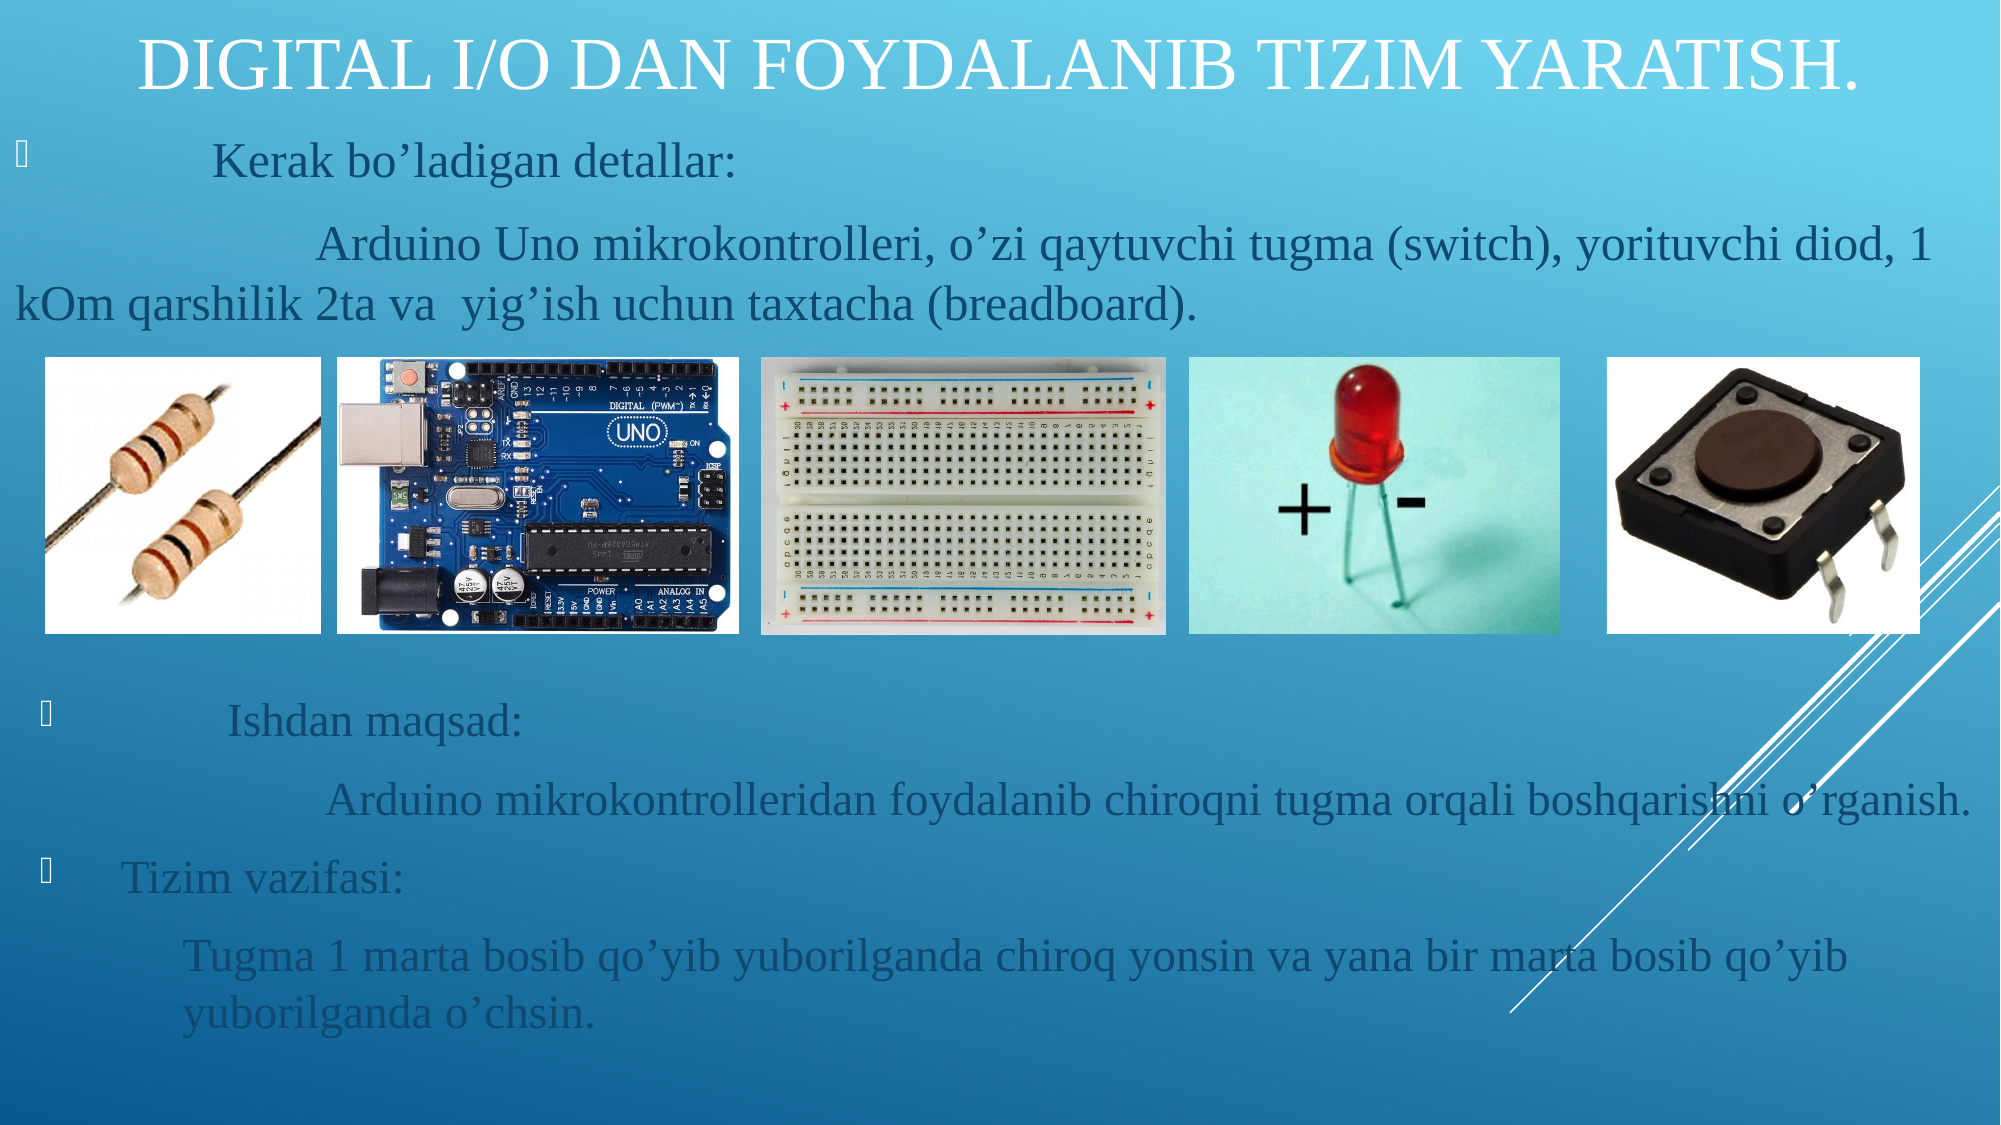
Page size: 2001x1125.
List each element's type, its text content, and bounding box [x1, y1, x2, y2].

picture [1606, 357, 1921, 634]
list Kerak bo’ladigan detallar: Arduino Uno mikrokontrolleri, o’zi qaytuvchi tugma (switch), yorituvchi diod, 1 kOm qarshilik 2ta va yig’ish uchun taxtacha (breadboard). [0, 127, 2000, 331]
title Digital i/o dan foydalanib tizim yaratish. [0, 0, 2000, 120]
picture [337, 357, 739, 634]
text_box Ishdan maqsad: Arduino mikrokontrolleridan foydalanib chiroqni tugma orqali boshqarishni o’rganish. Tizim vazifasi: Tugma 1 marta bosib qo’yib yuborilganda chiroq yonsin va yana bir marta bosib qo’yib yuborilganda o’chsin. [24, 661, 2000, 1066]
picture [1189, 357, 1560, 634]
picture [761, 357, 1166, 636]
picture [44, 357, 322, 634]
